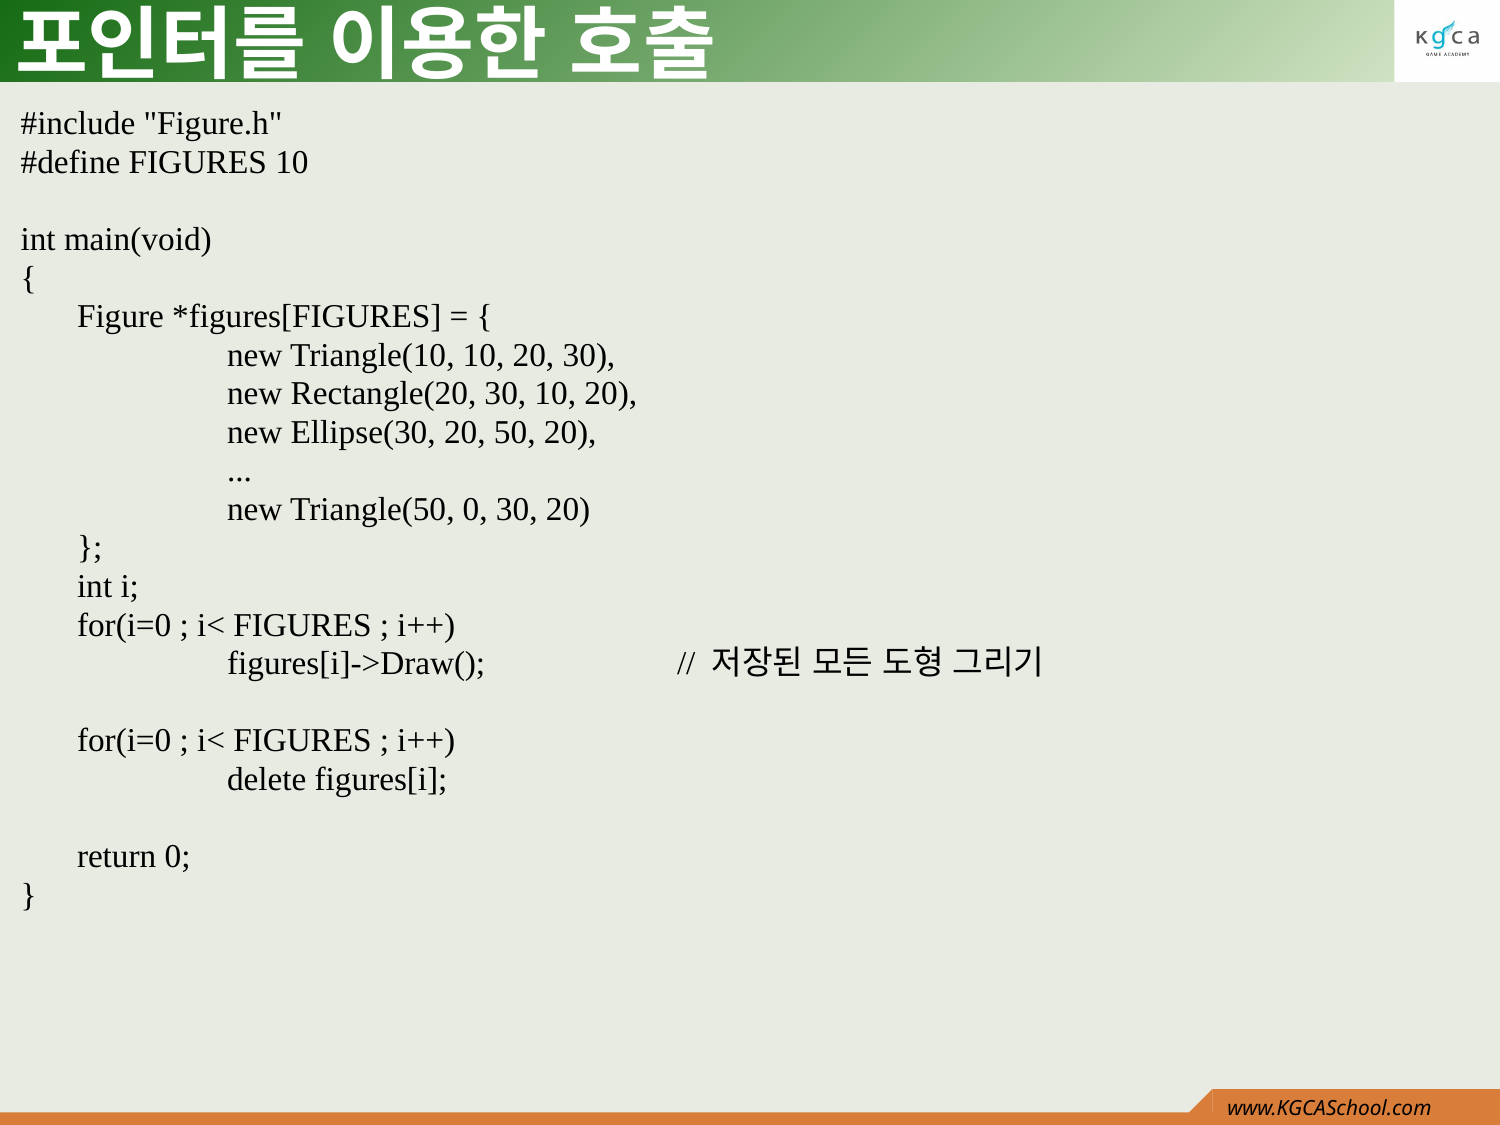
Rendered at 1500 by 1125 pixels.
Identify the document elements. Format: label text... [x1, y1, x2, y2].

title 포인터를 이용한 호출 [0, 0, 1388, 82]
list #include "Figure.h" #define FIGURES 10 int main(void) { Figure *figures[FIGURES] = { new Triangle(10, 10, 20, 30), new Rectangle(20, 30, 10, 20), new Ellipse(30, 20, 50, 20), ... new Triangle(50, 0, 30, 20) }; int i; for(i=0 ; i< FIGURES ; i++) figures[i]->Draw(); // 저장된 모든 도형 그리기 for(i=0 ; i< FIGURES ; i++) delete figures[i]; return 0; } [5, 101, 1402, 953]
picture [1394, 0, 1500, 82]
